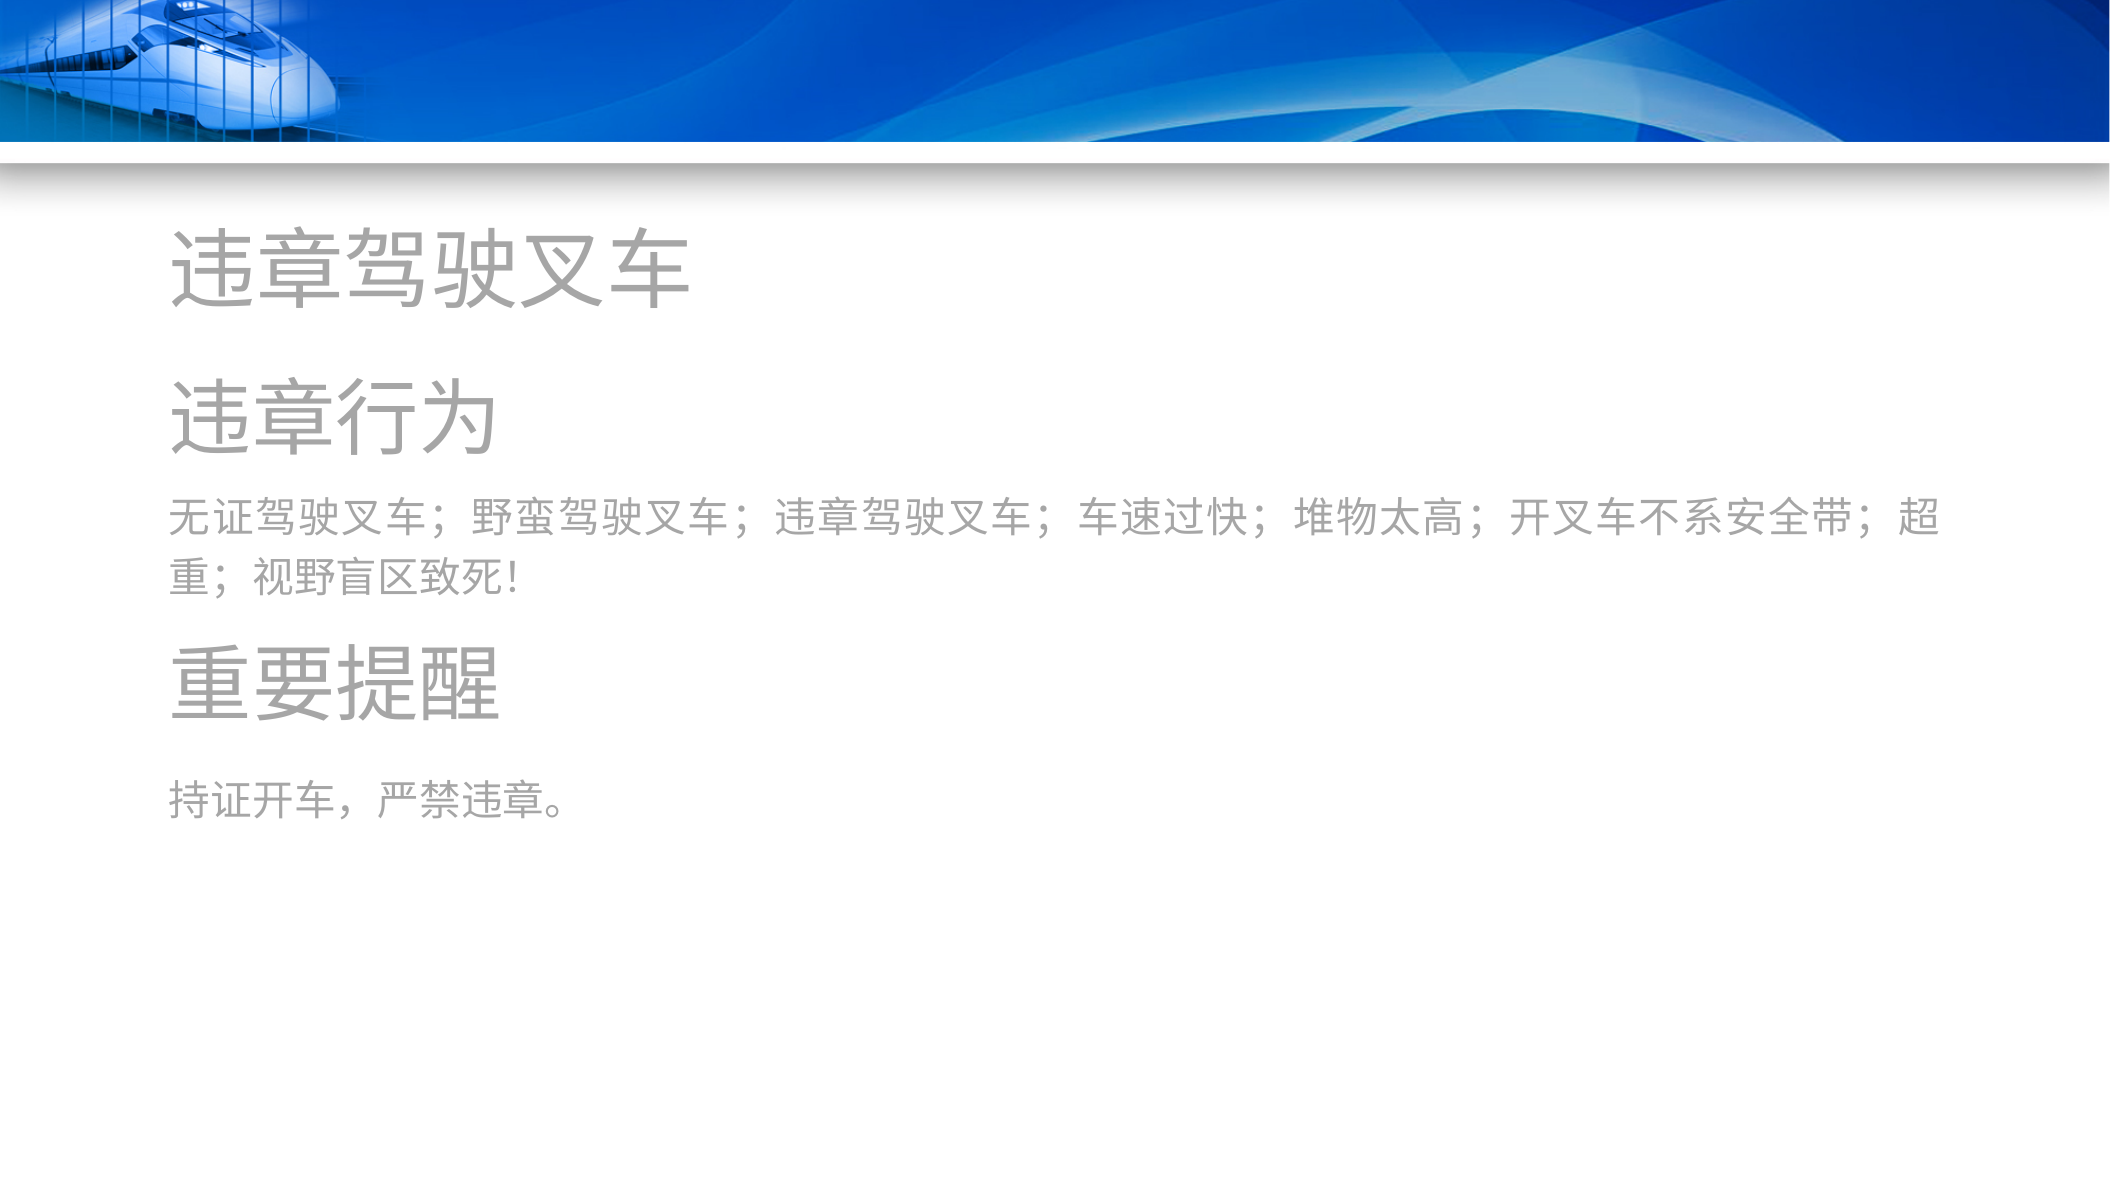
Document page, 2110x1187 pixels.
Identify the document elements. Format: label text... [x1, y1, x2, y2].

text_box 违章行为 [168, 345, 1941, 466]
text_box 违章驾驶叉车 [168, 193, 1941, 320]
picture [0, 0, 2110, 1187]
text_box 重要提醒 [168, 611, 1941, 732]
text_box 持证开车，严禁违章。 [168, 764, 1941, 825]
text_box 无证驾驶叉车；野蛮驾驶叉车；违章驾驶叉车；车速过快；堆物太高；开叉车不系安全带；超重；视野盲区致死！ [168, 480, 1941, 601]
